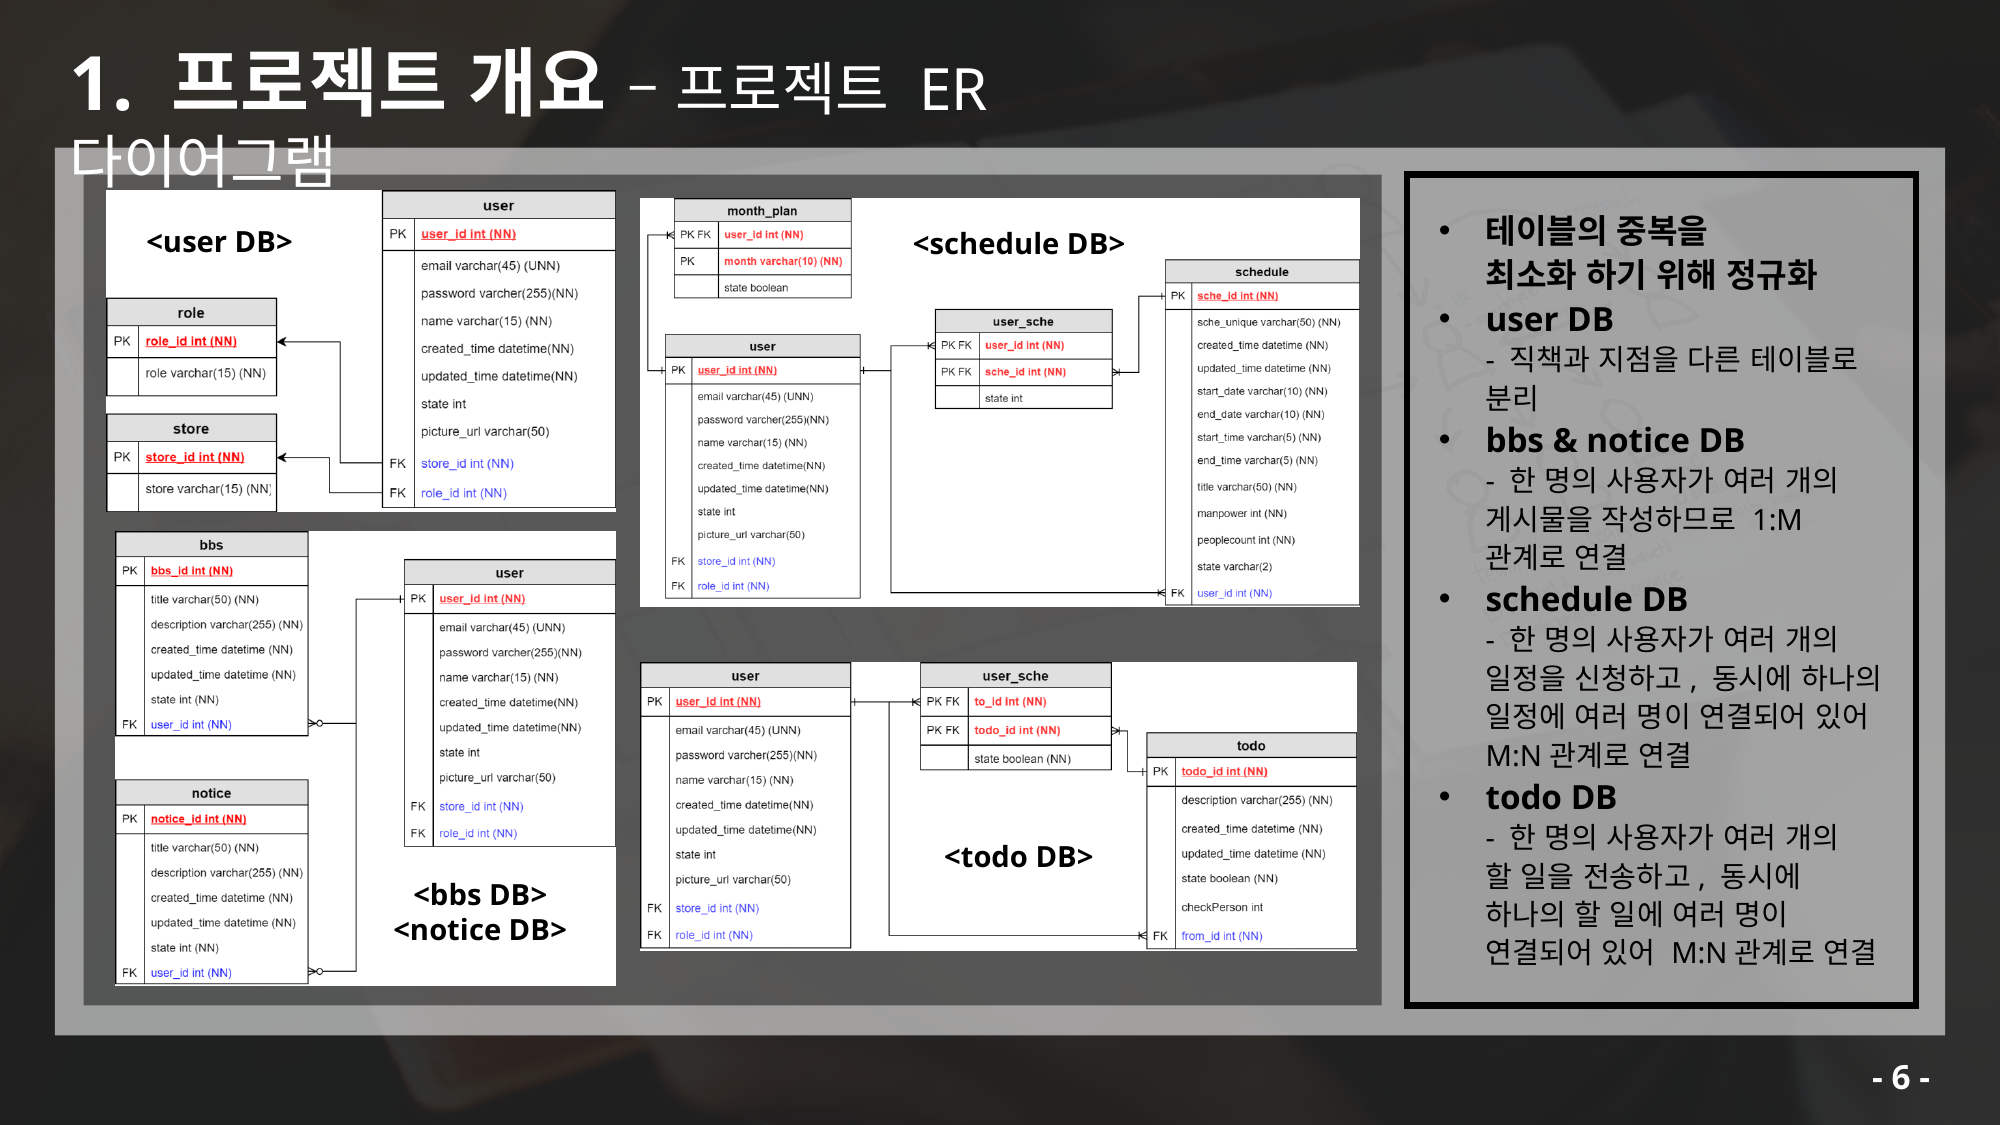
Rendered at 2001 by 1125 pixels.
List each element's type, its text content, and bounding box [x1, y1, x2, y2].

picture [106, 190, 616, 512]
text_box [1406, 173, 1917, 1007]
text_box 테이블의 중복을 최소화 하기 위해 정규화 user DB - 직책과 지점을 다른 테이블로 분리 bbs & notice DB - 한 명의 사용자가 여러 개의 게시물을 작성하므로 1:M 관계로 연결 schedule DB - 한 명의 사용자가 여러 개의 일정을 신청하고, 동시에 하나의 일정에 여러 명이 연결되어 있어 M:N관계로 연결 todo DB - 한 명의 사용자가 여러 개의 할 일을 전송하고, 동시에 하나의 할 일에 여러 명이 연결되어 있어 M:N관계로 연결 [1424, 199, 1899, 978]
slide_number 6 [1495, 1049, 1946, 1109]
picture [640, 198, 1360, 607]
text_box 1. 프로젝트 개요 – 프로젝트 ER 다이어그램 [55, 27, 1245, 203]
text_box [83, 173, 1383, 1007]
picture [114, 531, 616, 986]
picture [639, 662, 1357, 951]
